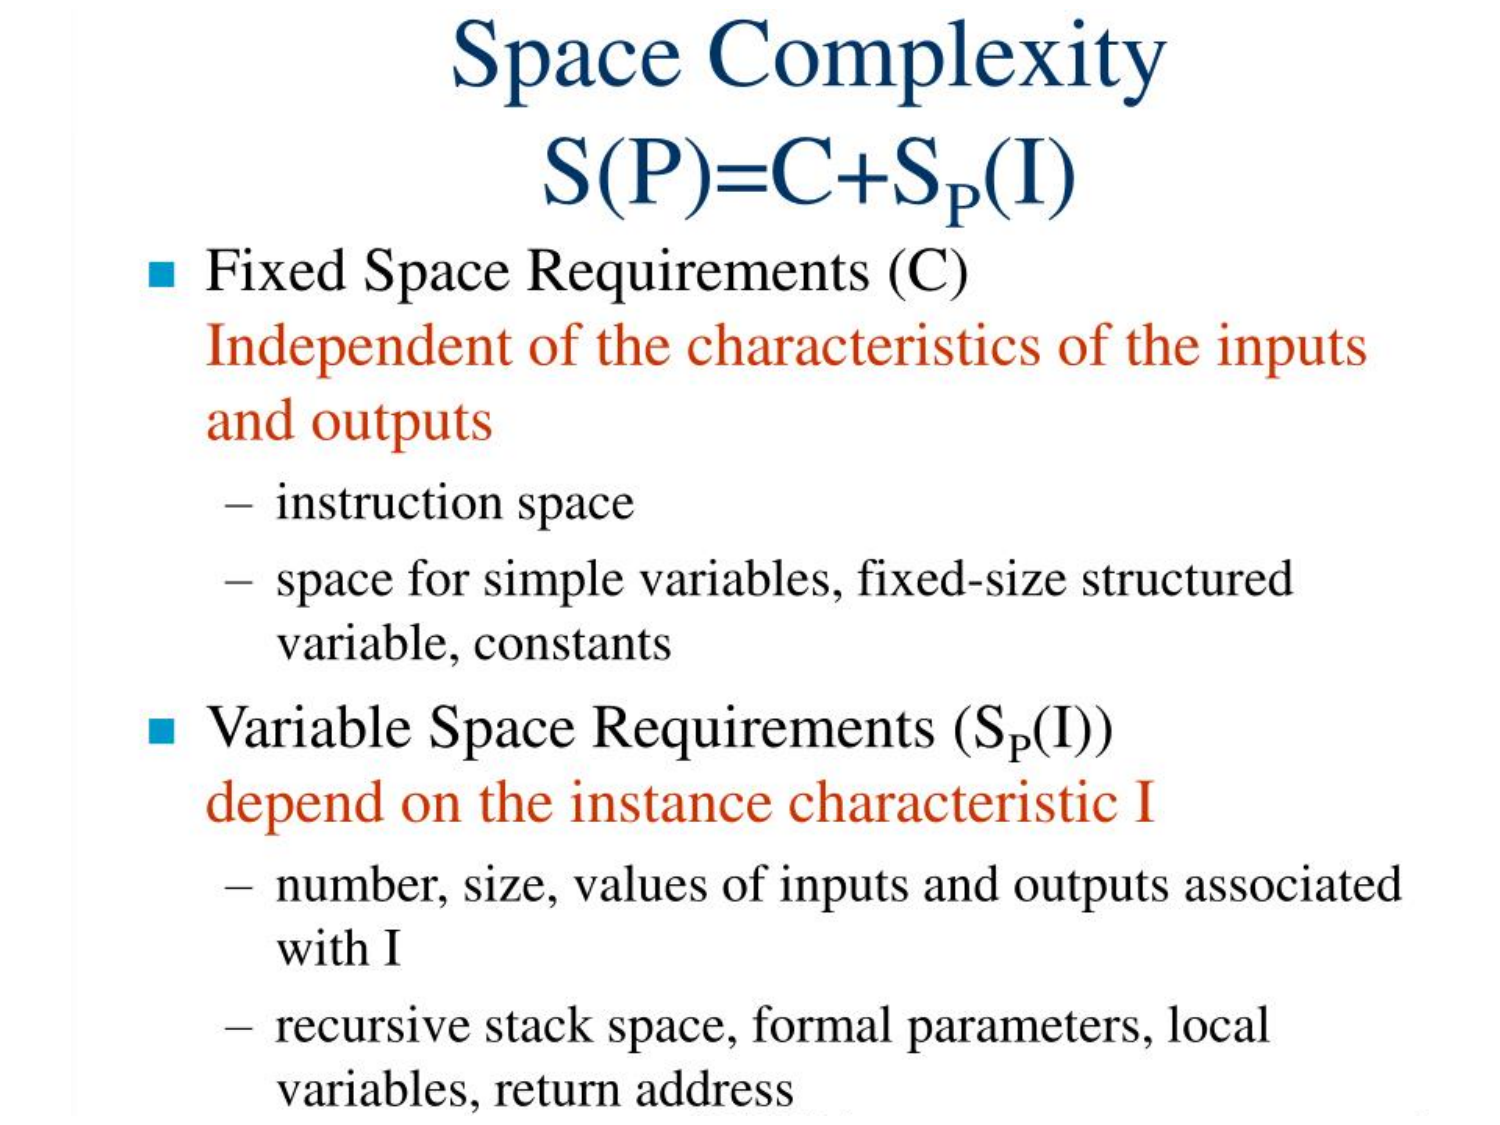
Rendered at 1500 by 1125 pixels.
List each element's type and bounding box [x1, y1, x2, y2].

picture [70, 9, 1430, 1116]
